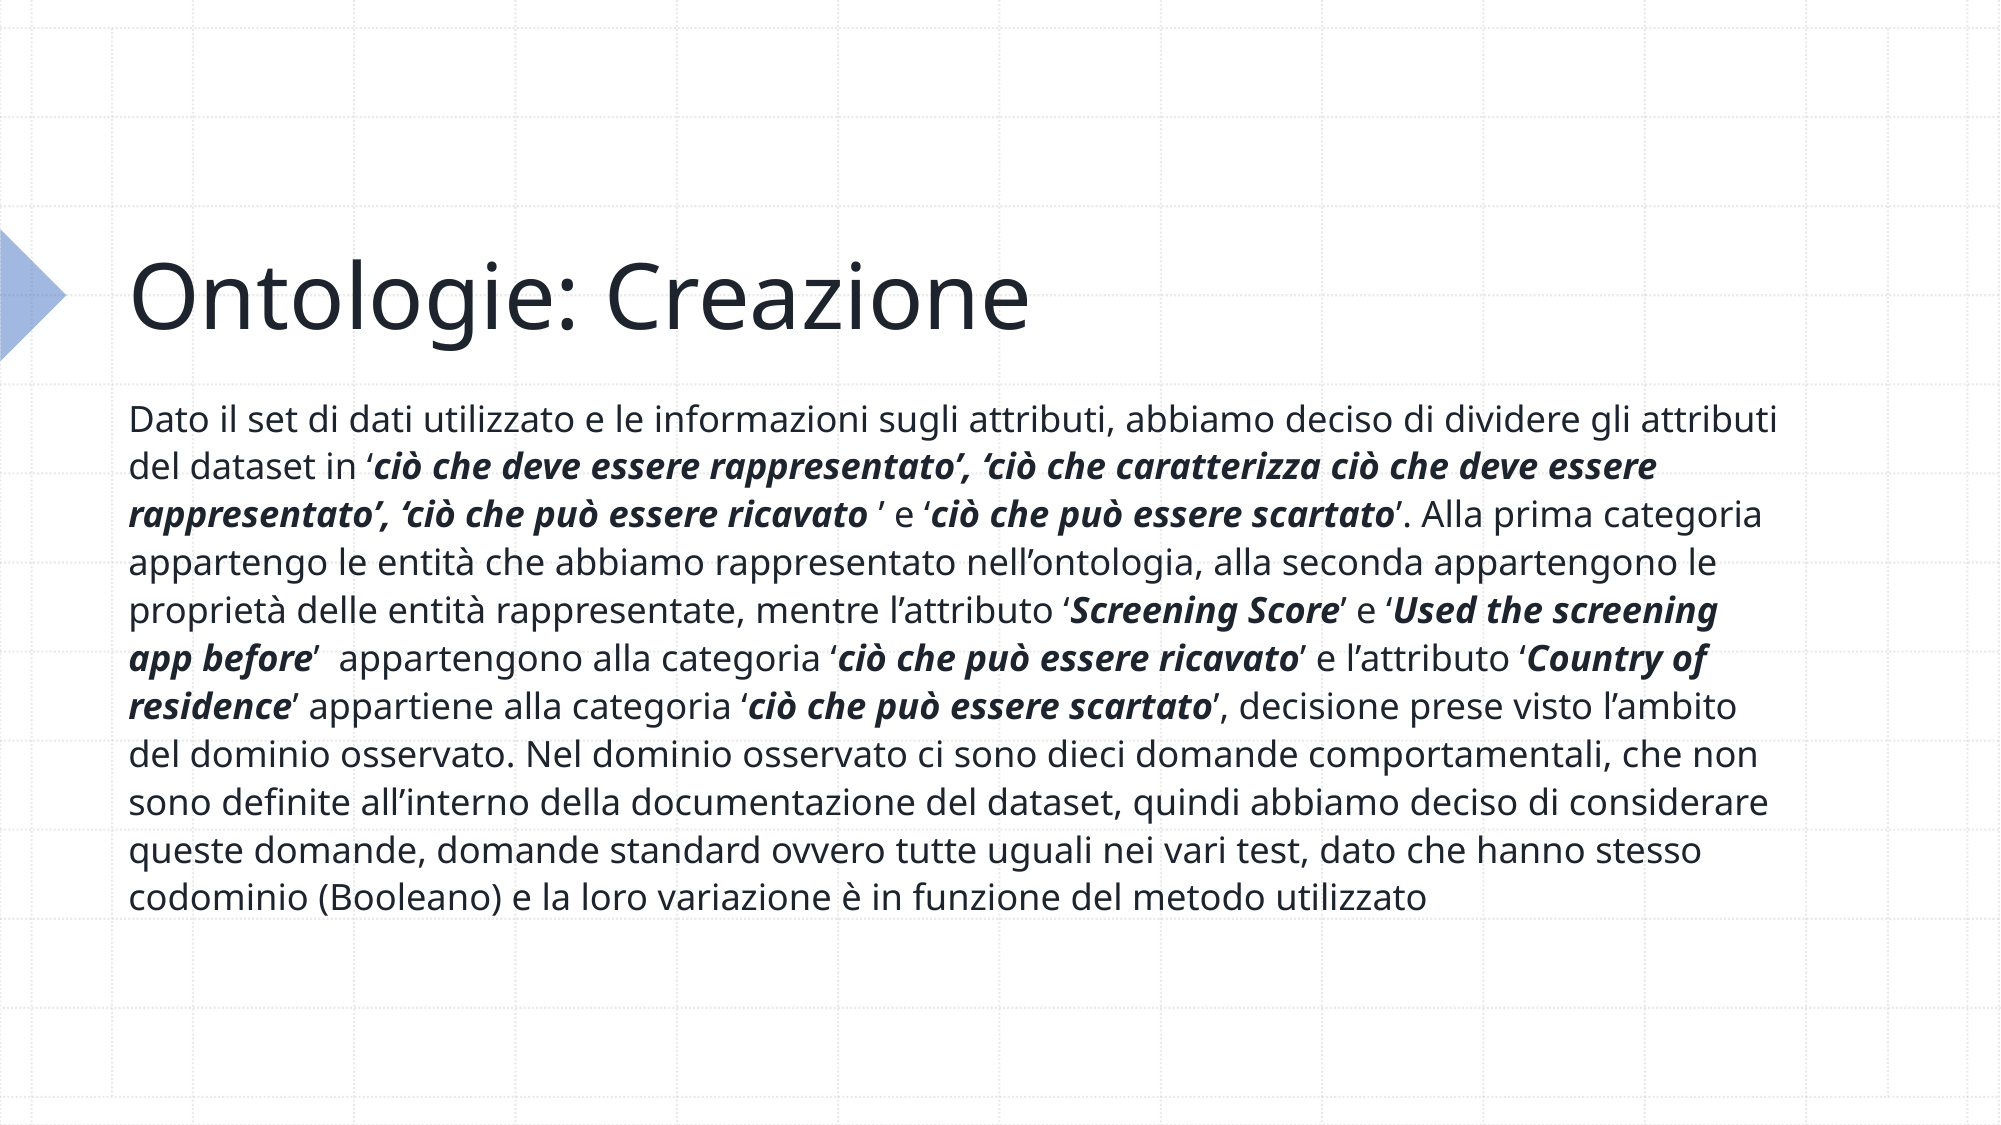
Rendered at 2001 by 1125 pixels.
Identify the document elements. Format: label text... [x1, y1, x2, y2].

list Dato il set di dati utilizzato e le informazioni sugli attributi, abbiamo deciso di dividere gli attributi del dataset in ‘ciò che deve essere rappresentato’, ‘ciò che caratterizza ciò che deve essere rappresentato’, ‘ciò che può essere ricavato ’ e ‘ciò che può essere scartato’. Alla prima categoria appartengo le entità che abbiamo rappresentato nell’ontologia, alla seconda appartengono le proprietà delle entità rappresentate, mentre l’attributo ‘Screening Score’ e ‘Used the screening app before’ appartengono alla categoria ‘ciò che può essere ricavato’ e l’attributo ‘Country of residence’ appartiene alla categoria ‘ciò che può essere scartato’, decisione prese visto l’ambito del dominio osservato. Nel dominio osservato ci sono dieci domande comportamentali, che non sono definite all’interno della documentazione del dataset, quindi abbiamo deciso di considerare queste domande, domande standard ovvero tutte uguali nei vari test, dato che hanno stesso codominio (Booleano) e la loro variazione è in funzione del metodo utilizzato [113, 383, 1808, 969]
title Ontologie: Creazione [113, 119, 1808, 356]
